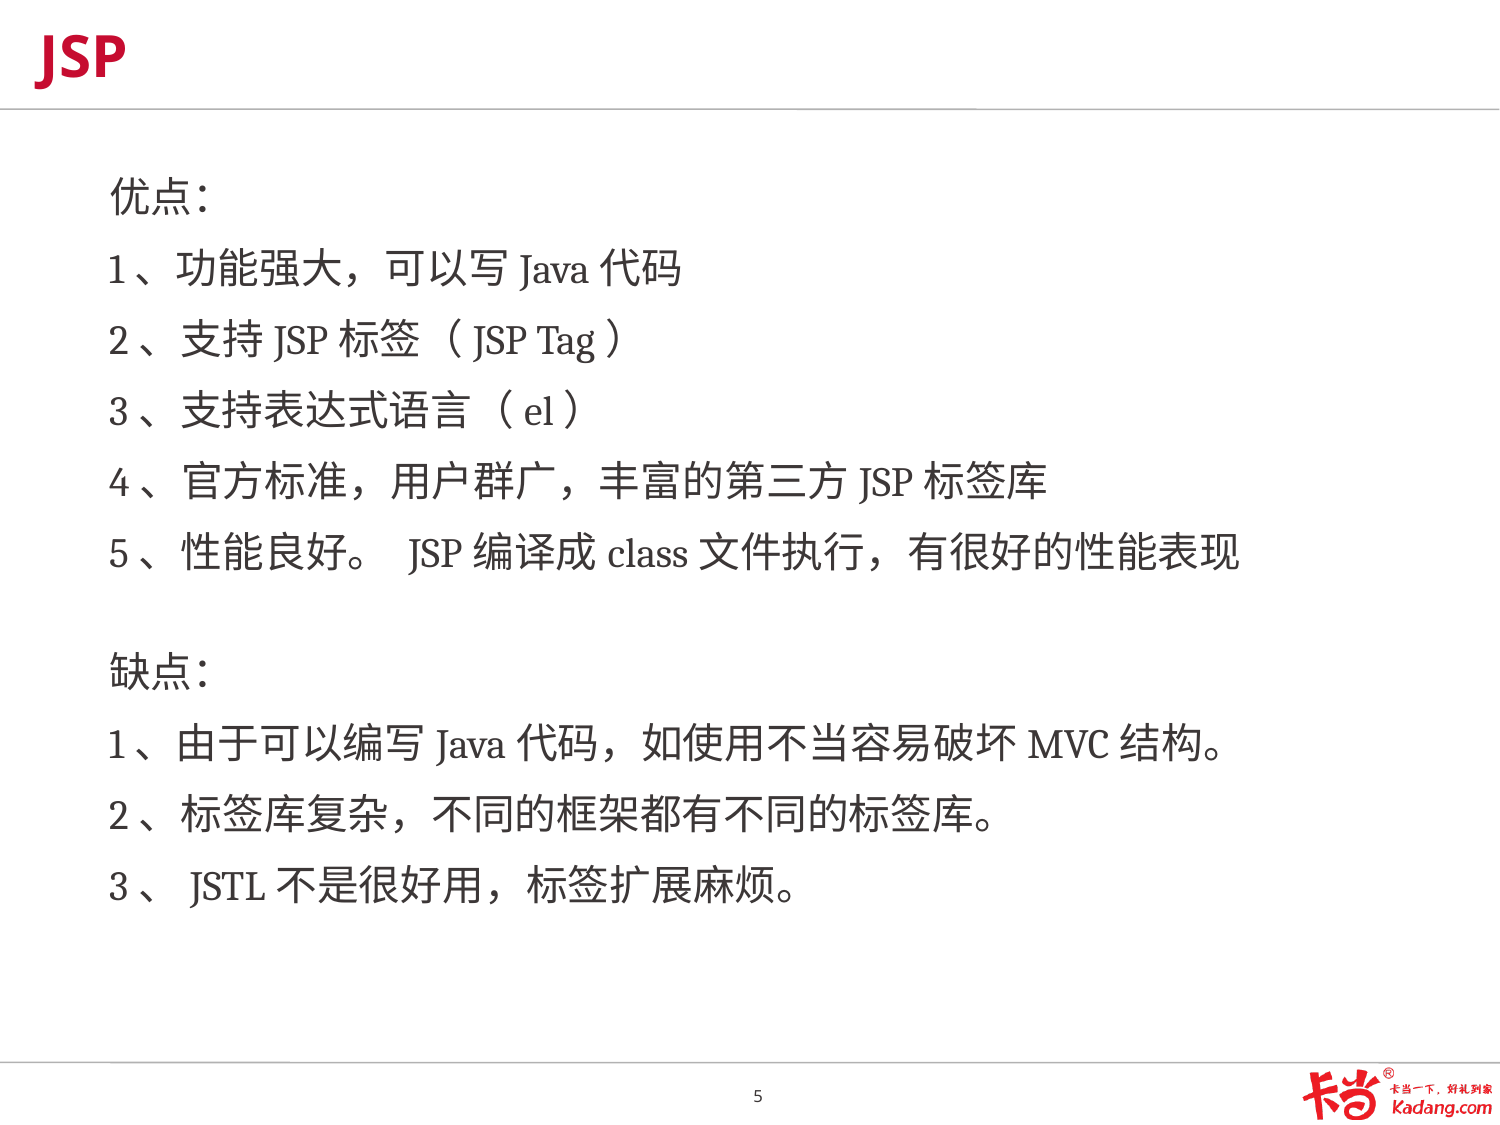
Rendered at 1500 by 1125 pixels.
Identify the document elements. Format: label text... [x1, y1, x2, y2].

title JSP [25, 11, 1463, 85]
list 优点： 1、功能强大，可以写Java代码 2、支持JSP标签（JSP Tag） 3、支持表达式语言（el） 4、官方标准，用户群广，丰富的第三方JSP标签库 5、性能良好。 JSP编译成class文件执行，有很好的性能表现 缺点： 1、由于可以编写Java代码，如使用不当容易破坏MVC结构。 2、标签库复杂，不同的框架都有不同的标签库。 3、JSTL不是很好用，标签扩展麻烦。 [94, 113, 1382, 1053]
picture [1302, 1067, 1492, 1120]
